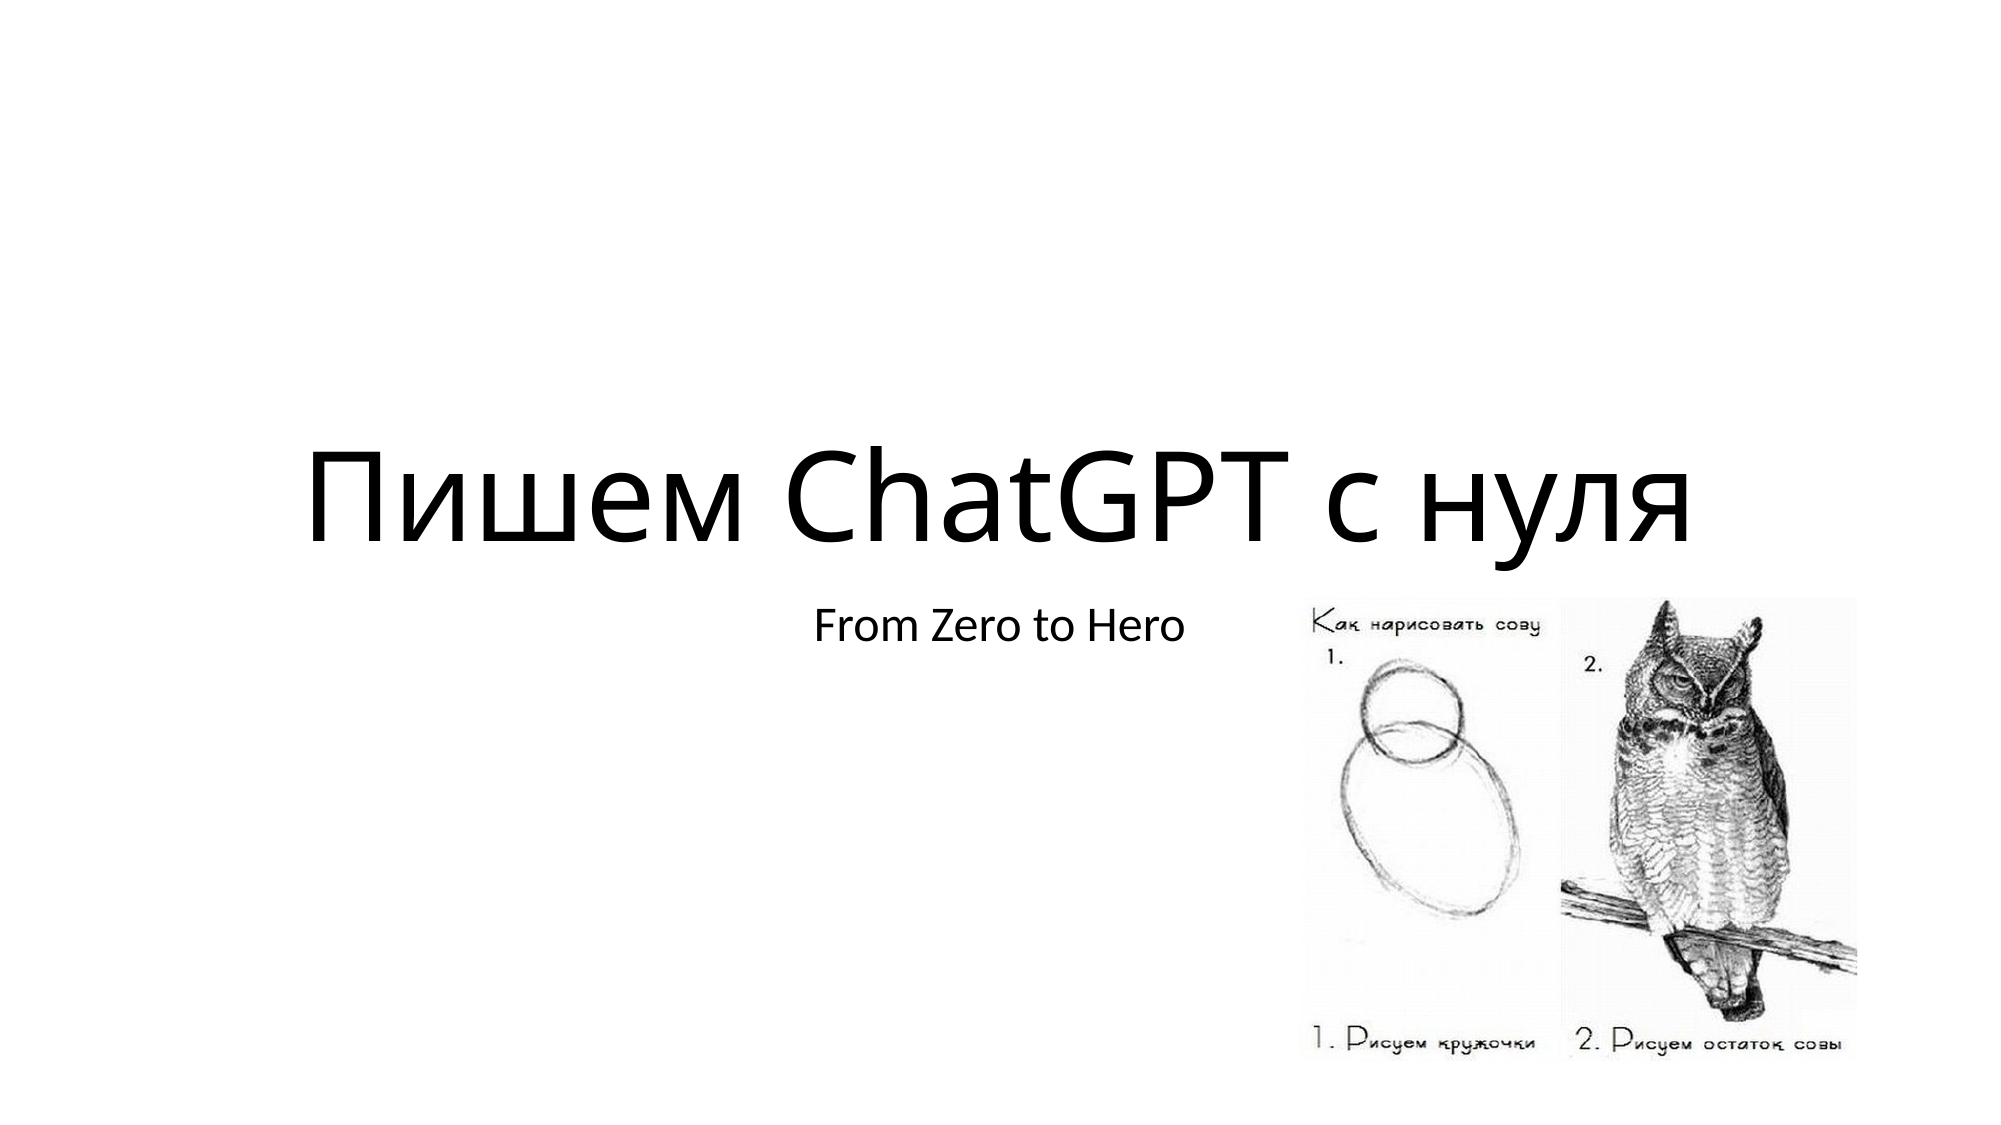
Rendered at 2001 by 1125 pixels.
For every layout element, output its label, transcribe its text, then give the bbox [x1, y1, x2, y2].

title Пишем ChatGPT с нуля [249, 183, 1751, 577]
subtitle From Zero to Hero [249, 590, 1751, 863]
picture [1293, 595, 1869, 1062]
